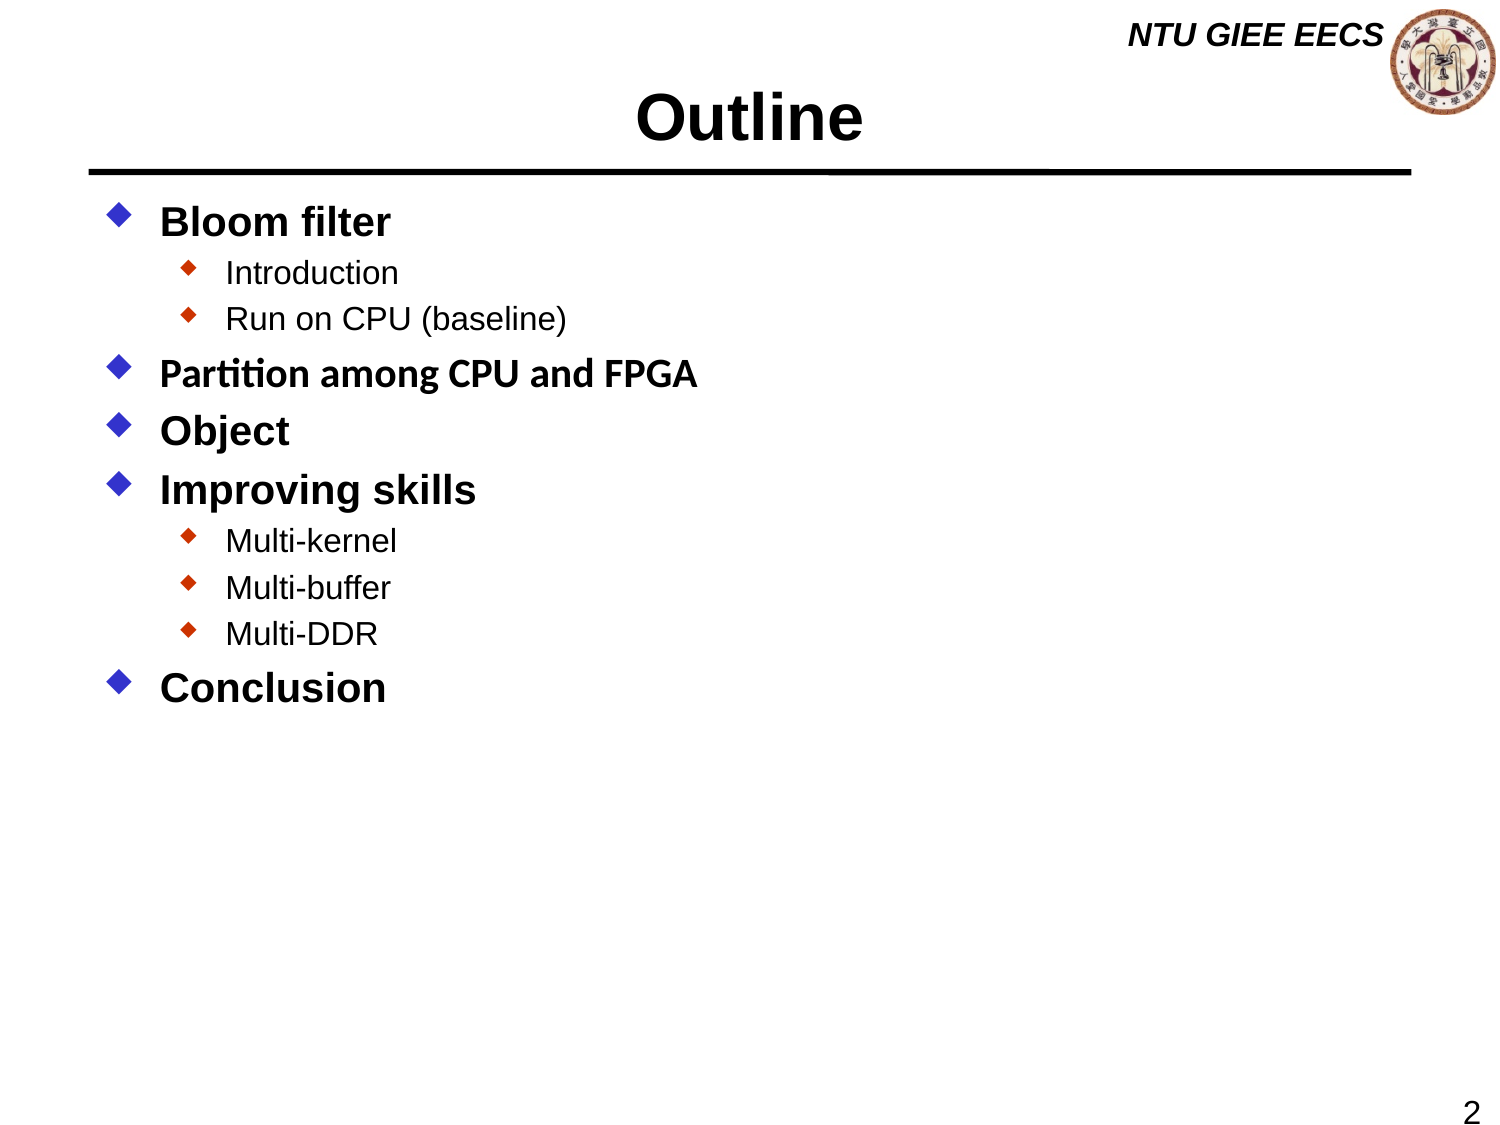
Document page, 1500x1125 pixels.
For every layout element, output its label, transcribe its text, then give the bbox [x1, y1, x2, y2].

picture [1390, 9, 1496, 115]
list Bloom filter Introduction Run on CPU (baseline) Partition among CPU and FPGA Object Improving skills Multi-kernel Multi-buffer Multi-DDR Conclusion [88, 186, 1412, 979]
title Outline [88, 59, 1412, 168]
